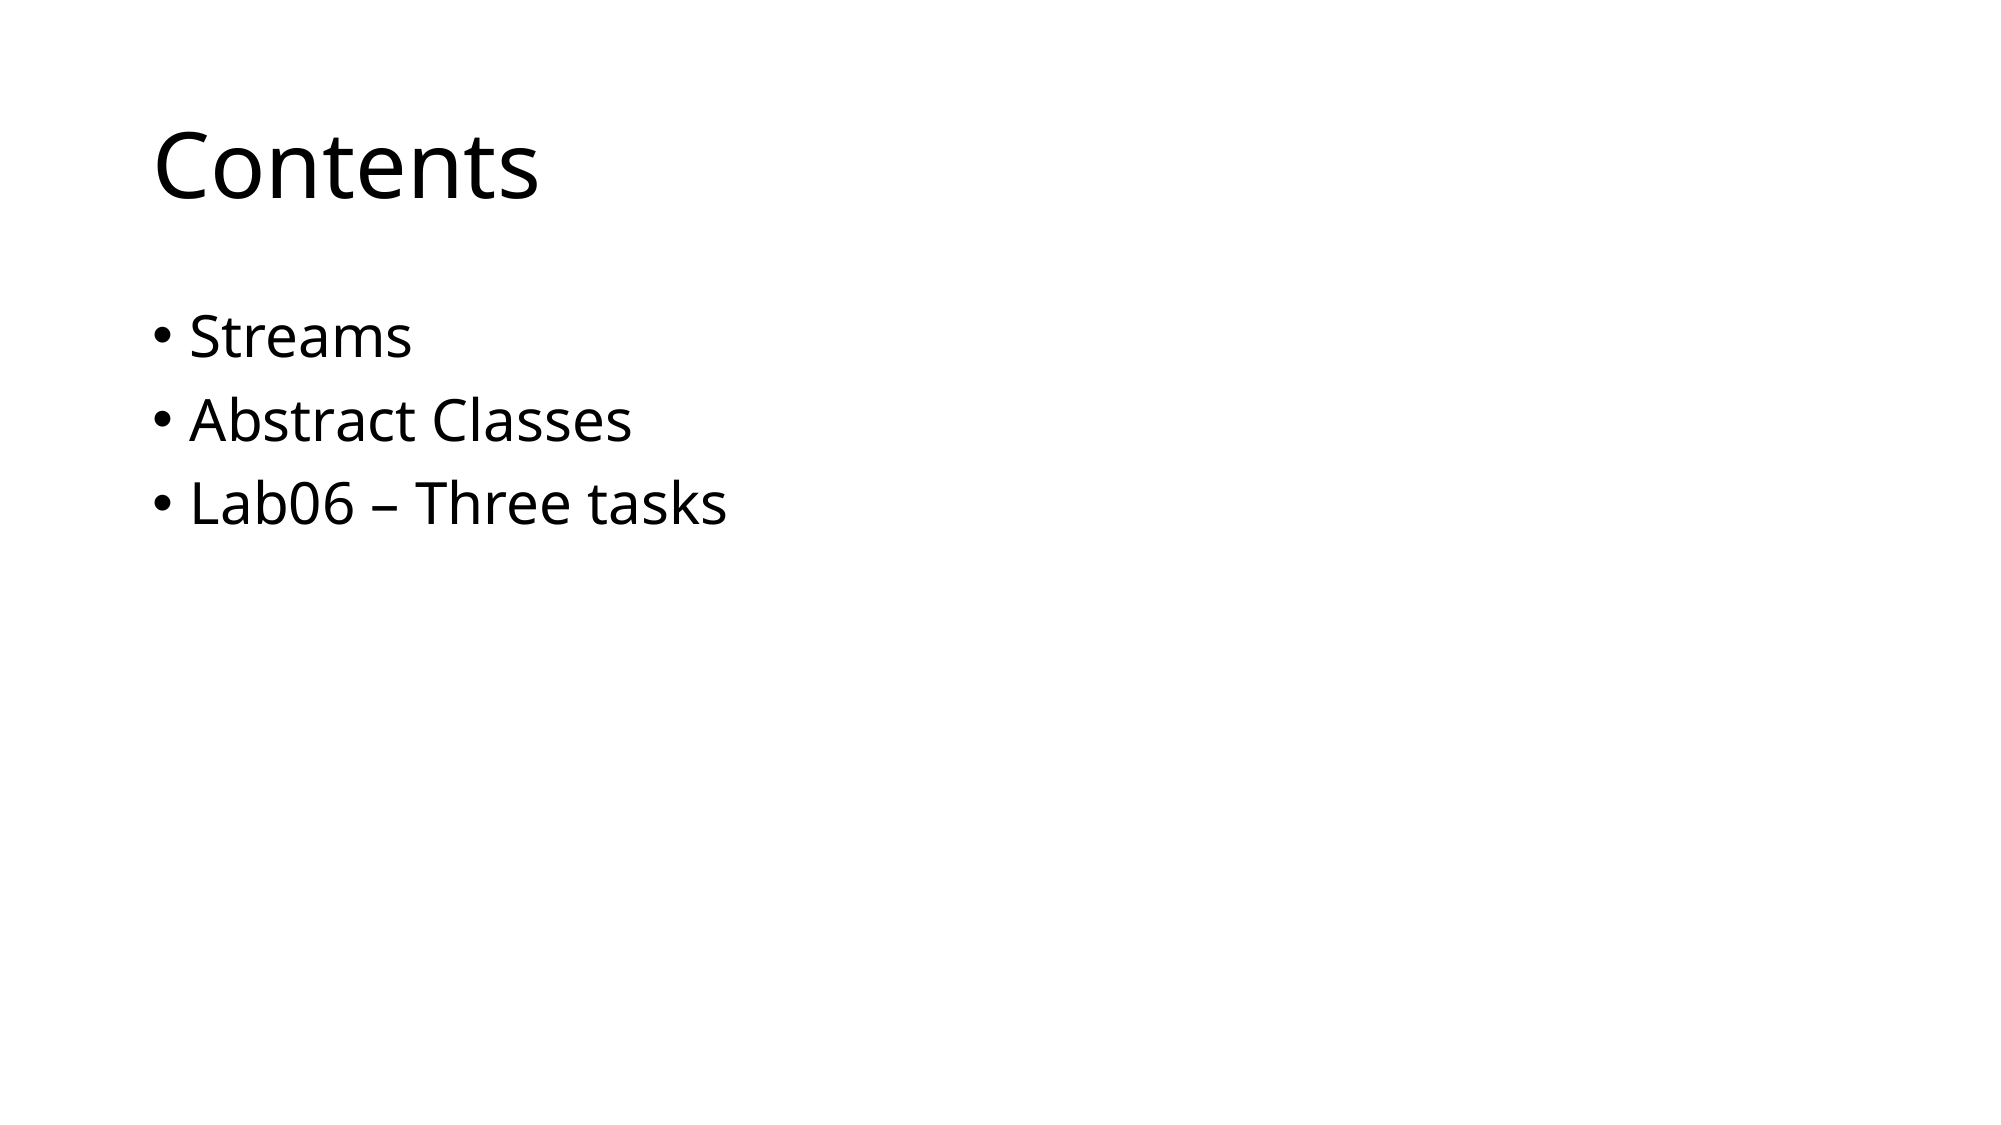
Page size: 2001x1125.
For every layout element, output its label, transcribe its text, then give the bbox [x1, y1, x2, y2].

list Streams Abstract Classes Lab06 – Three tasks [137, 299, 1863, 1014]
title Contents [137, 59, 1863, 278]
